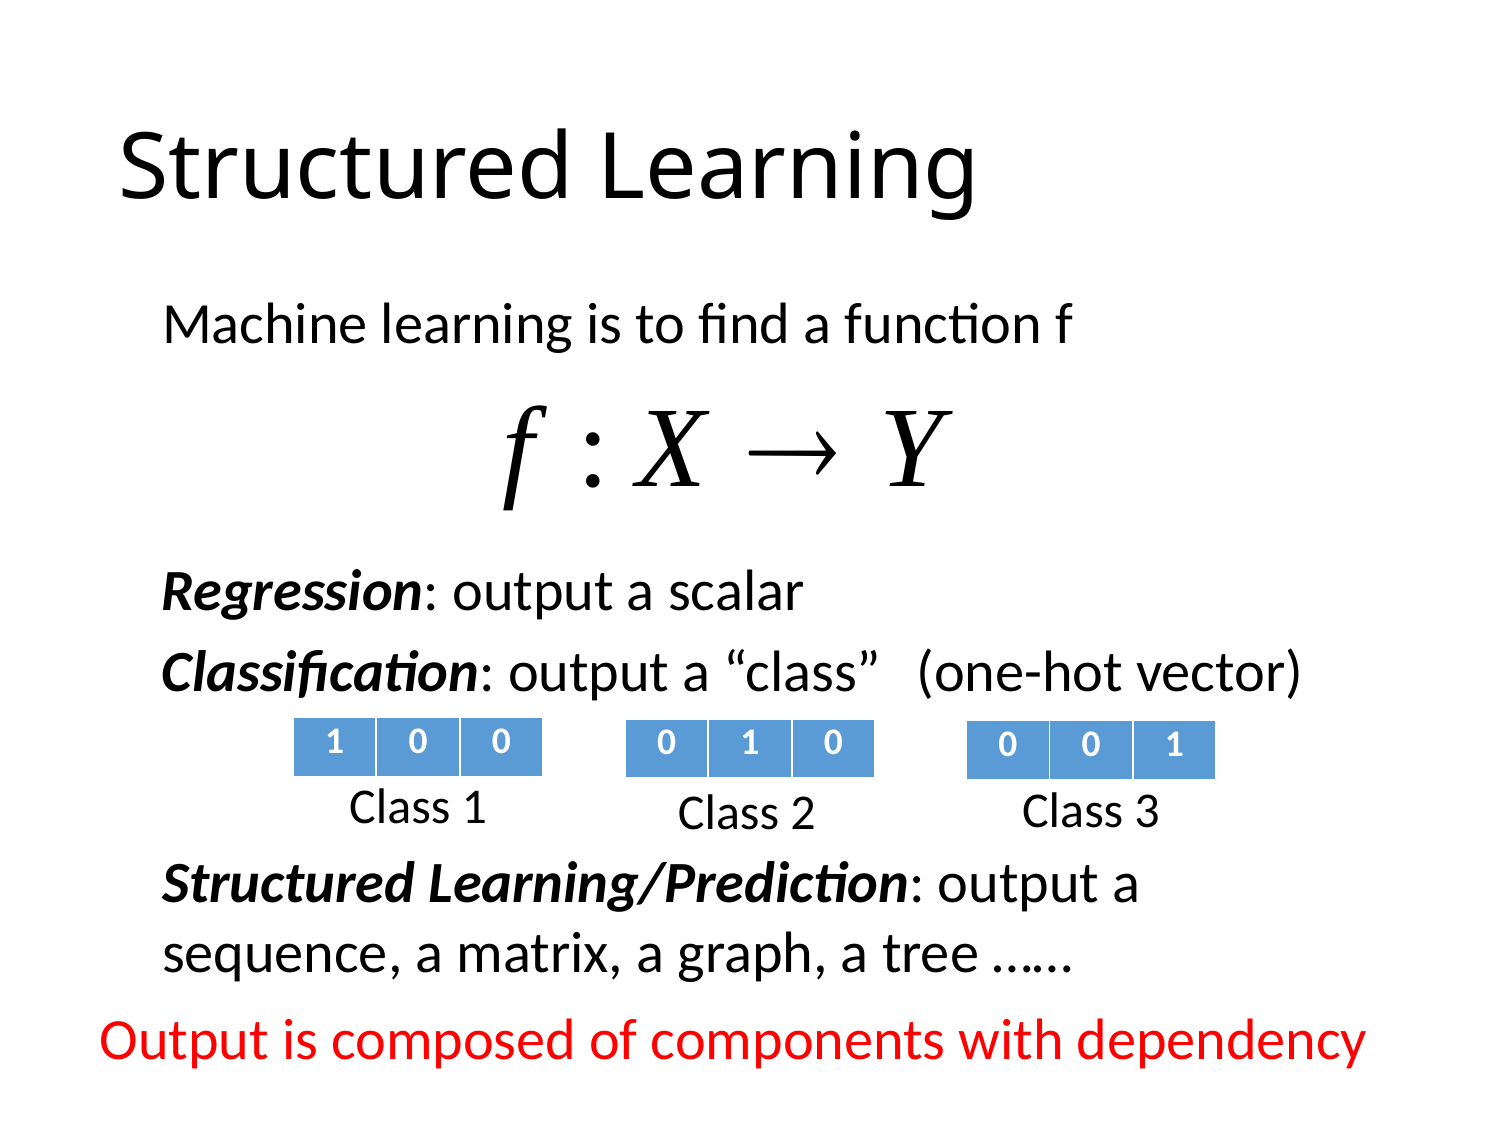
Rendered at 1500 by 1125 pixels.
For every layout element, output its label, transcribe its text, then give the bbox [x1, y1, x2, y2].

text_box Classification: output a “class” [147, 625, 901, 711]
table_header 1 [709, 720, 791, 771]
text_box Machine learning is to find a function f [147, 277, 1234, 363]
text_box Regression: output a scalar [147, 545, 902, 625]
table_header 0 [1050, 721, 1132, 770]
table_header 0 [626, 720, 707, 777]
table_header 1 [1134, 721, 1215, 779]
table_header 0 [967, 721, 1049, 779]
text_box Class 1 [299, 766, 537, 842]
text_box Structured Learning/Prediction: output a sequence, a matrix, a graph, a tree …… [147, 837, 1353, 992]
text_box Class 3 [972, 770, 1210, 845]
text_box (one-hot vector) [901, 625, 1353, 711]
title Structured Learning [103, 59, 1397, 278]
table_header 1 [294, 718, 375, 776]
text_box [463, 380, 979, 534]
text_box Class 2 [627, 771, 866, 847]
table_header 0 [377, 718, 459, 766]
text_box Output is composed of components with dependency [70, 993, 1397, 1079]
table_header 0 [793, 720, 874, 777]
table_header 0 [461, 718, 542, 776]
